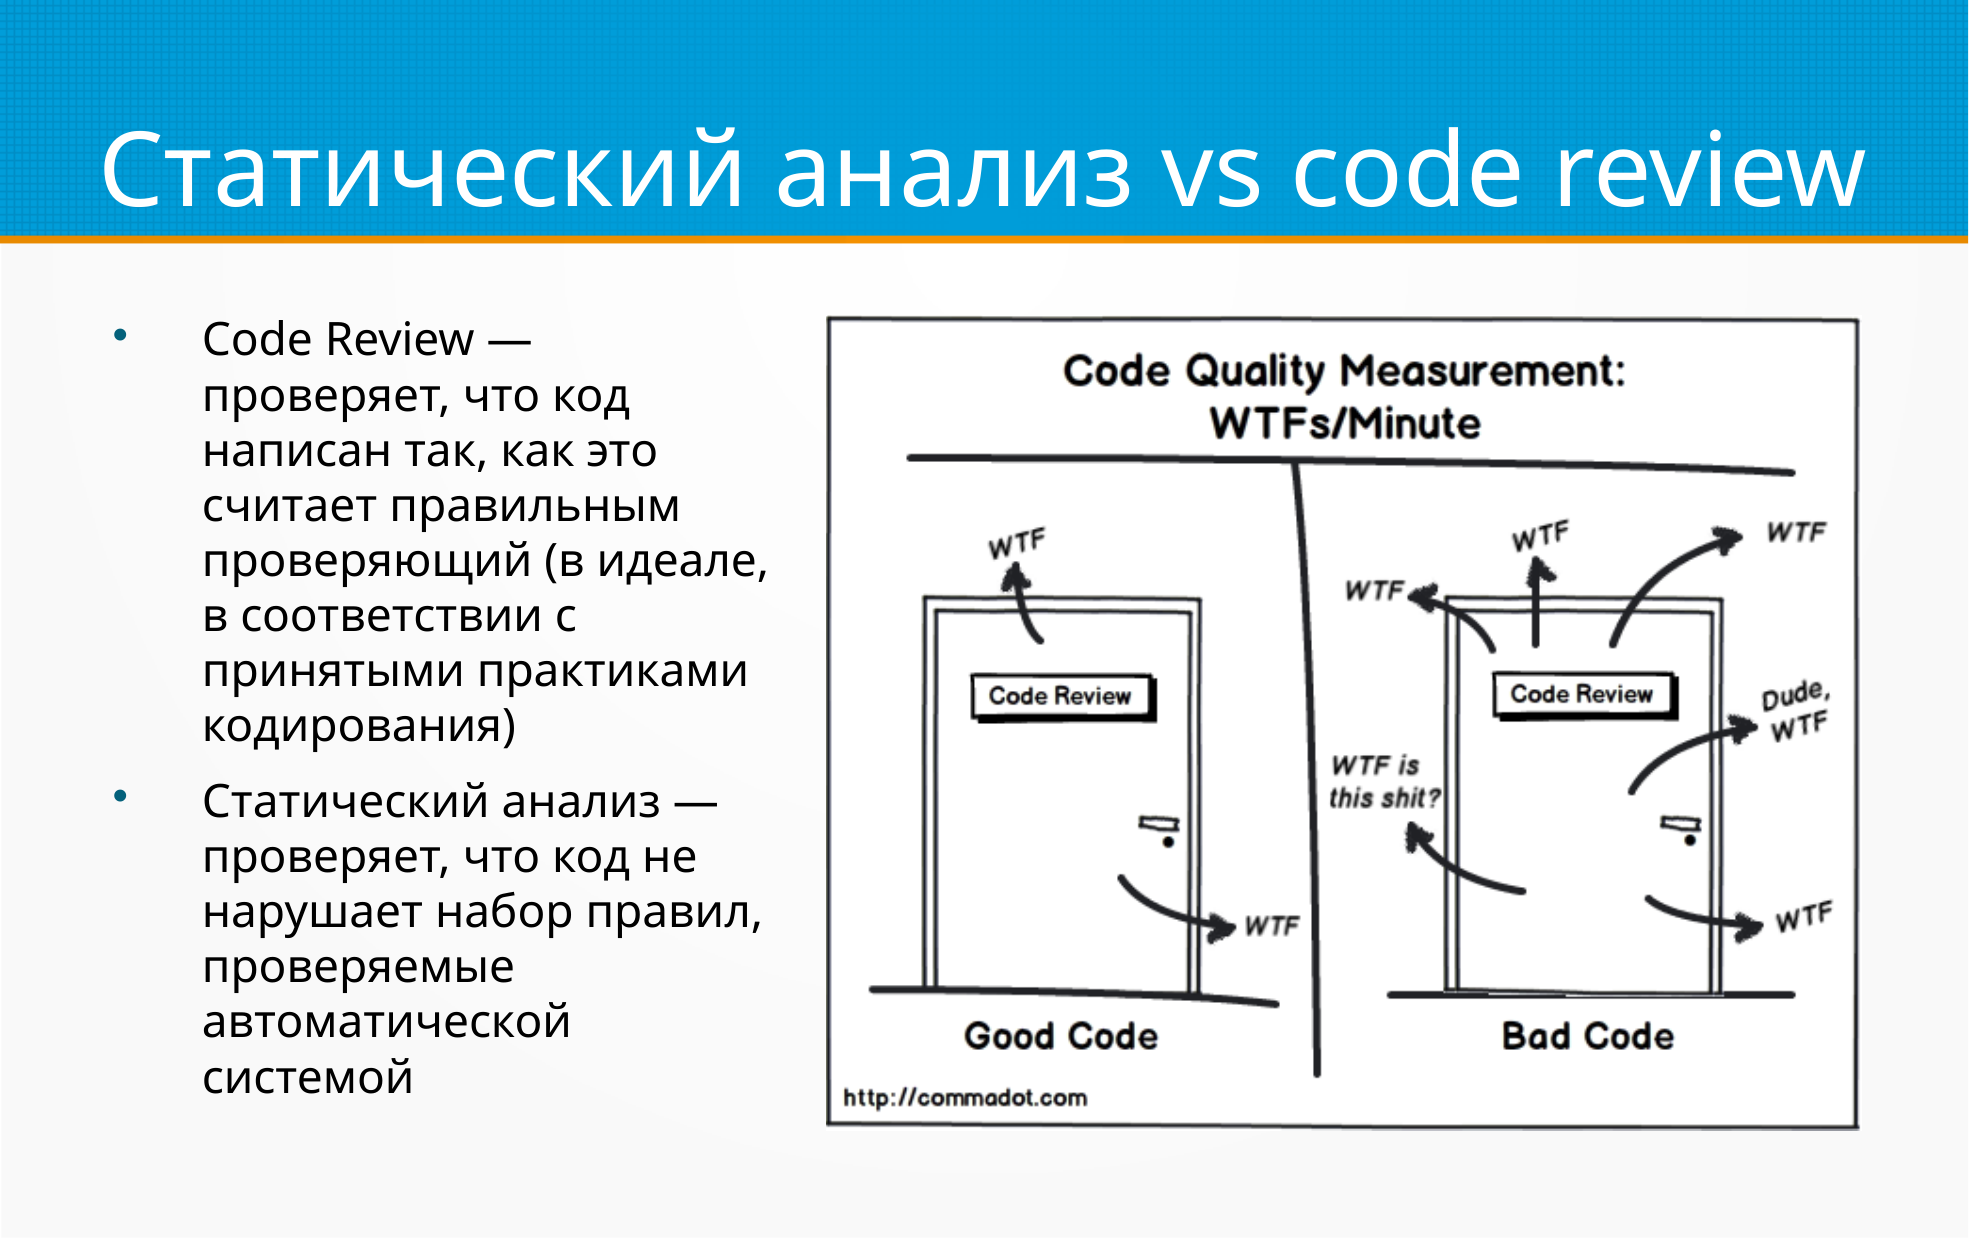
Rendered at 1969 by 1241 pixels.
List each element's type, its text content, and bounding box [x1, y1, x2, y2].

text_box Code Review — проверяет, что код написан так, как это считает правильным проверяющий (в идеале, в соответствии с принятыми практиками кодирования) Статический анализ — проверяет, что код не нарушает набор правил, проверяемые автоматической системой [82, 309, 780, 1122]
text_box Статический анализ vs code review [98, 19, 1870, 227]
picture [0, 236, 1969, 1241]
